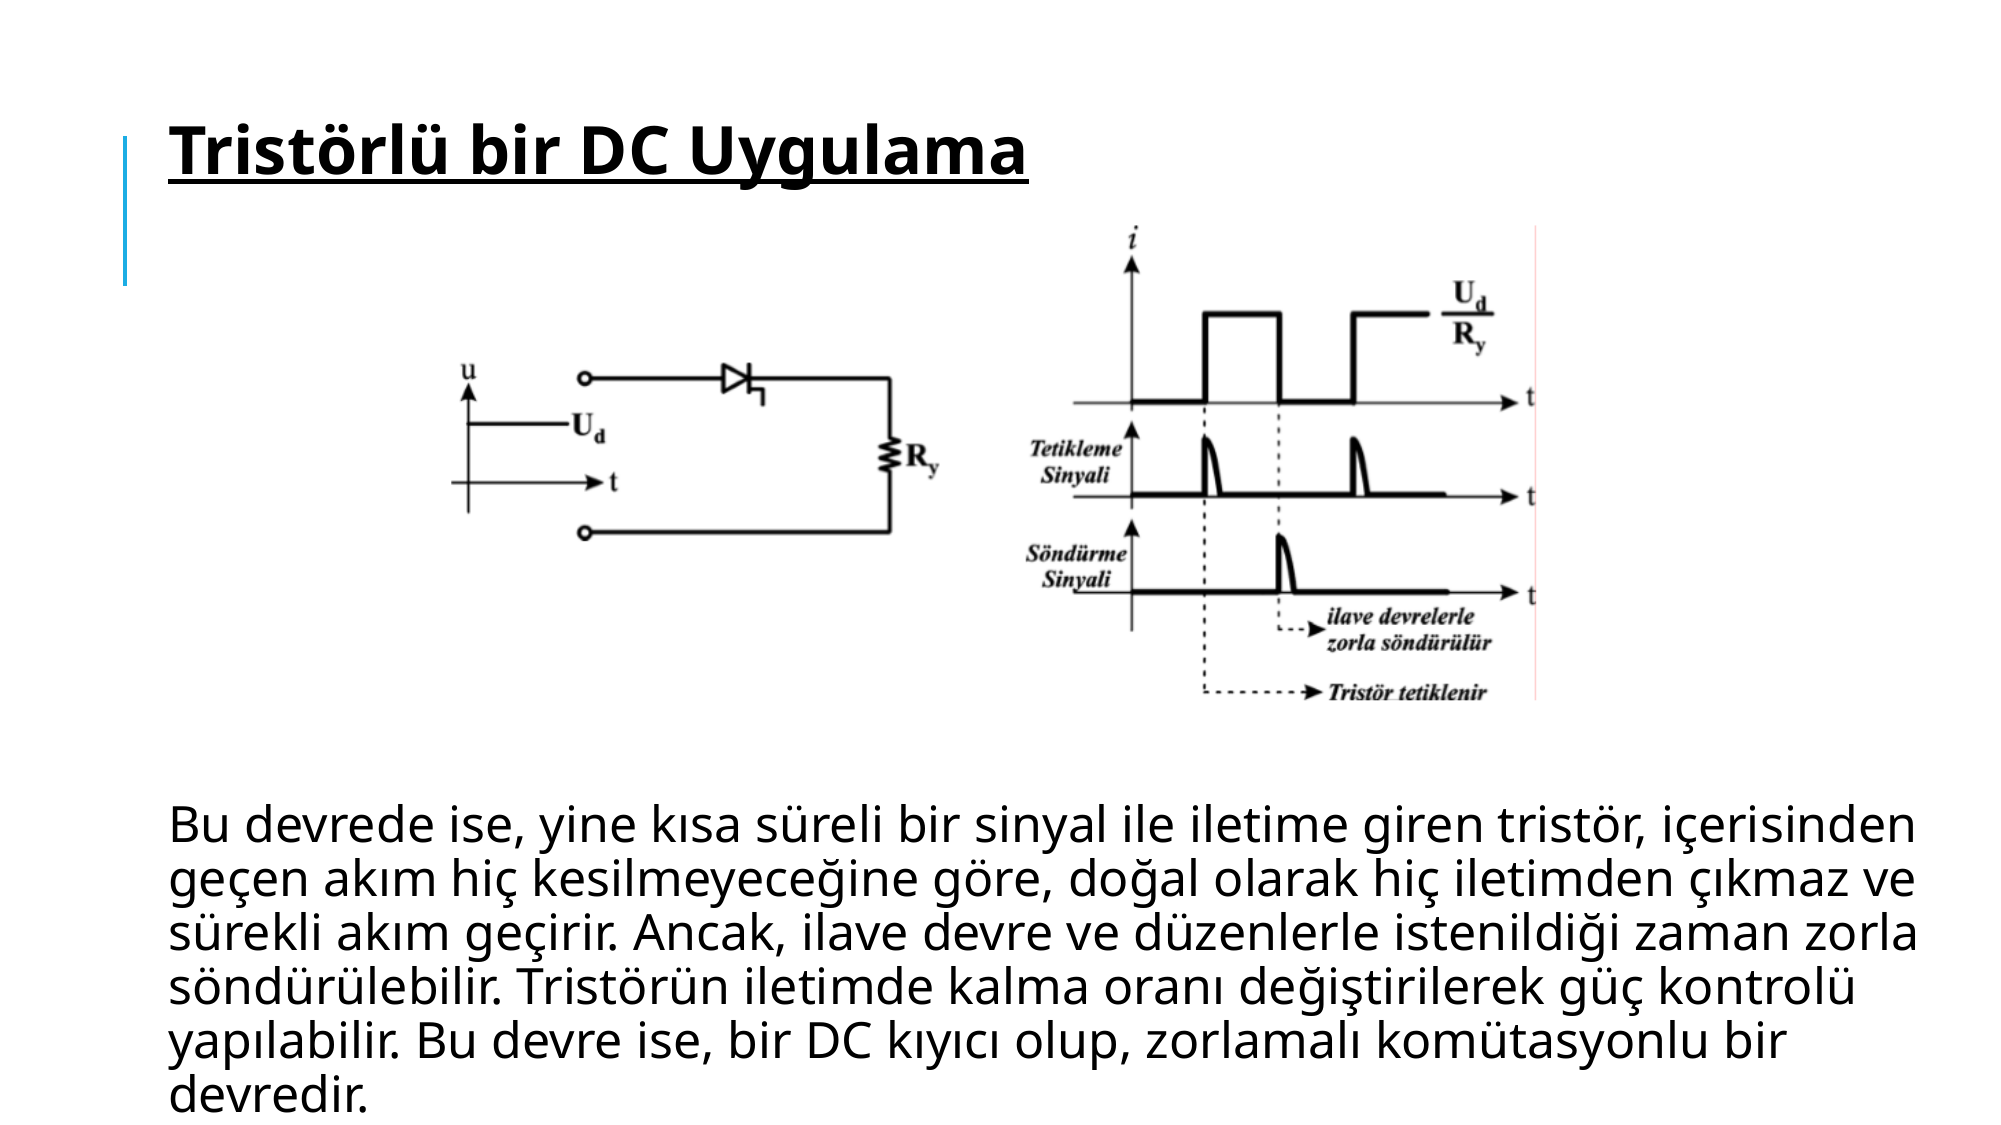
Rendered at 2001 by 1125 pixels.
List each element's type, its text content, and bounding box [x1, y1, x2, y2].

picture [450, 215, 1550, 721]
list Tristörlü bir DC Uygulama Bu devrede ise, yine kısa süreli bir sinyal ile iletime giren tristör, içerisinden geçen akım hiç kesilmeyeceğine göre, doğal olarak hiç iletimden çıkmaz ve sürekli akım geçirir. Ancak, ilave devre ve düzenlerle istenildiği zaman zorla söndürülebilir. Tristörün iletimde kalma oranı değiştirilerek güç kontrolü yapılabilir. Bu devre ise, bir DC kıyıcı olup, zorlamalı komütasyonlu bir devredir. [160, 0, 2000, 1125]
